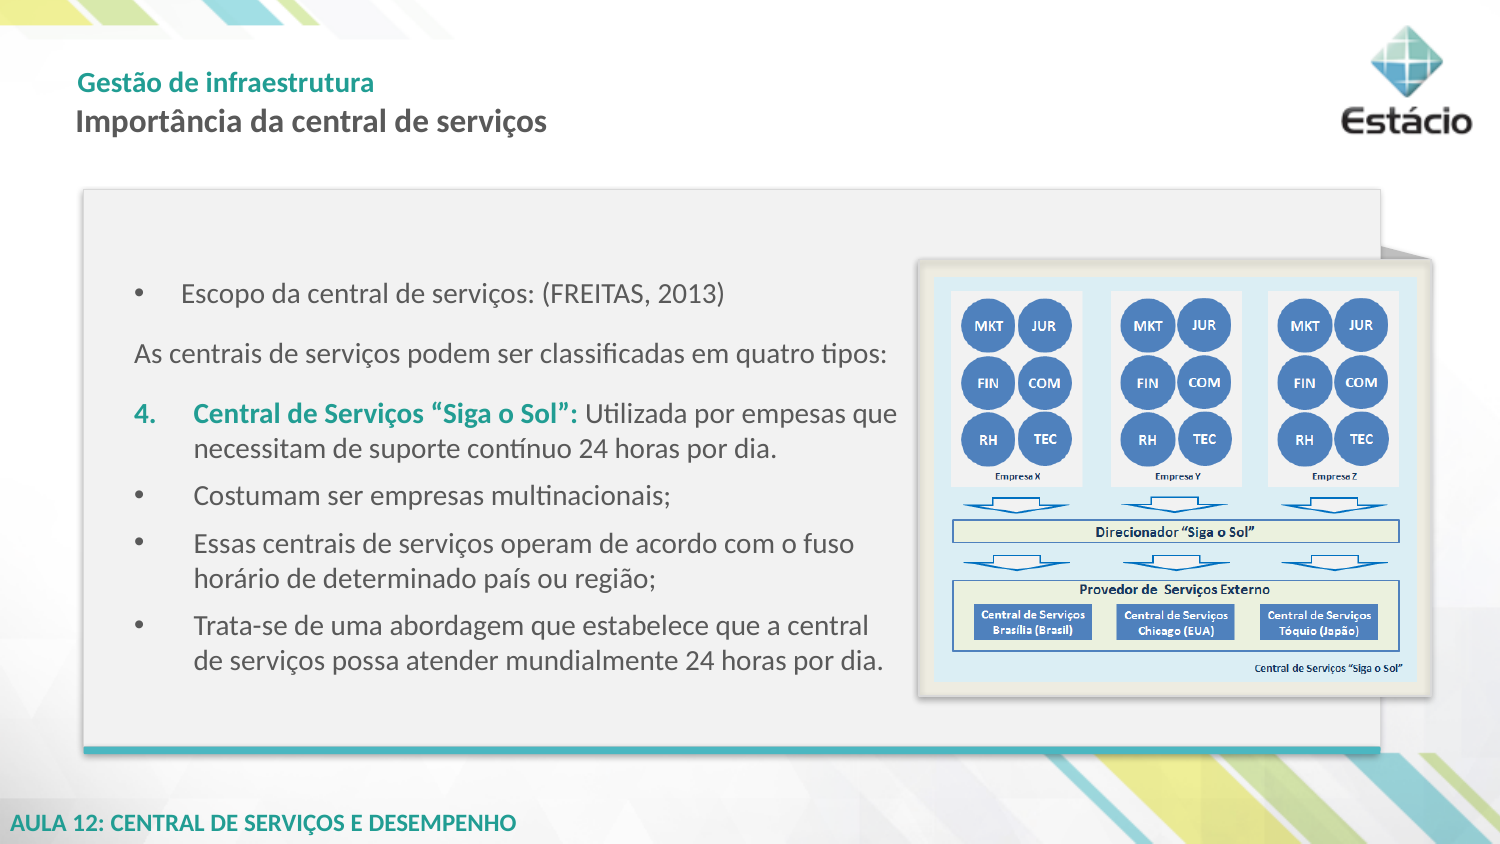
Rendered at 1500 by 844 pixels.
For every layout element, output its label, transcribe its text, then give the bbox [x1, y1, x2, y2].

text_box Escopo da central de serviços: (FREITAS, 2013) As centrais de serviços podem ser classificadas em quatro tipos: Central de Serviços “Siga o Sol”: Utilizada por empesas que necessitam de suporte contínuo 24 horas por dia. Costumam ser empresas multinacionais; Essas centrais de serviços operam de acordo com o fuso horário de determinado país ou região; Trata-se de uma abordagem que estabelece que a central de serviços possa atender mundialmente 24 horas por dia. [119, 267, 913, 684]
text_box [918, 259, 1432, 697]
text_box [83, 188, 1381, 746]
text_box [82, 745, 1382, 755]
text_box [1386, 246, 1422, 256]
picture [0, 0, 1500, 844]
text_box Importância da central de serviços [60, 92, 721, 147]
